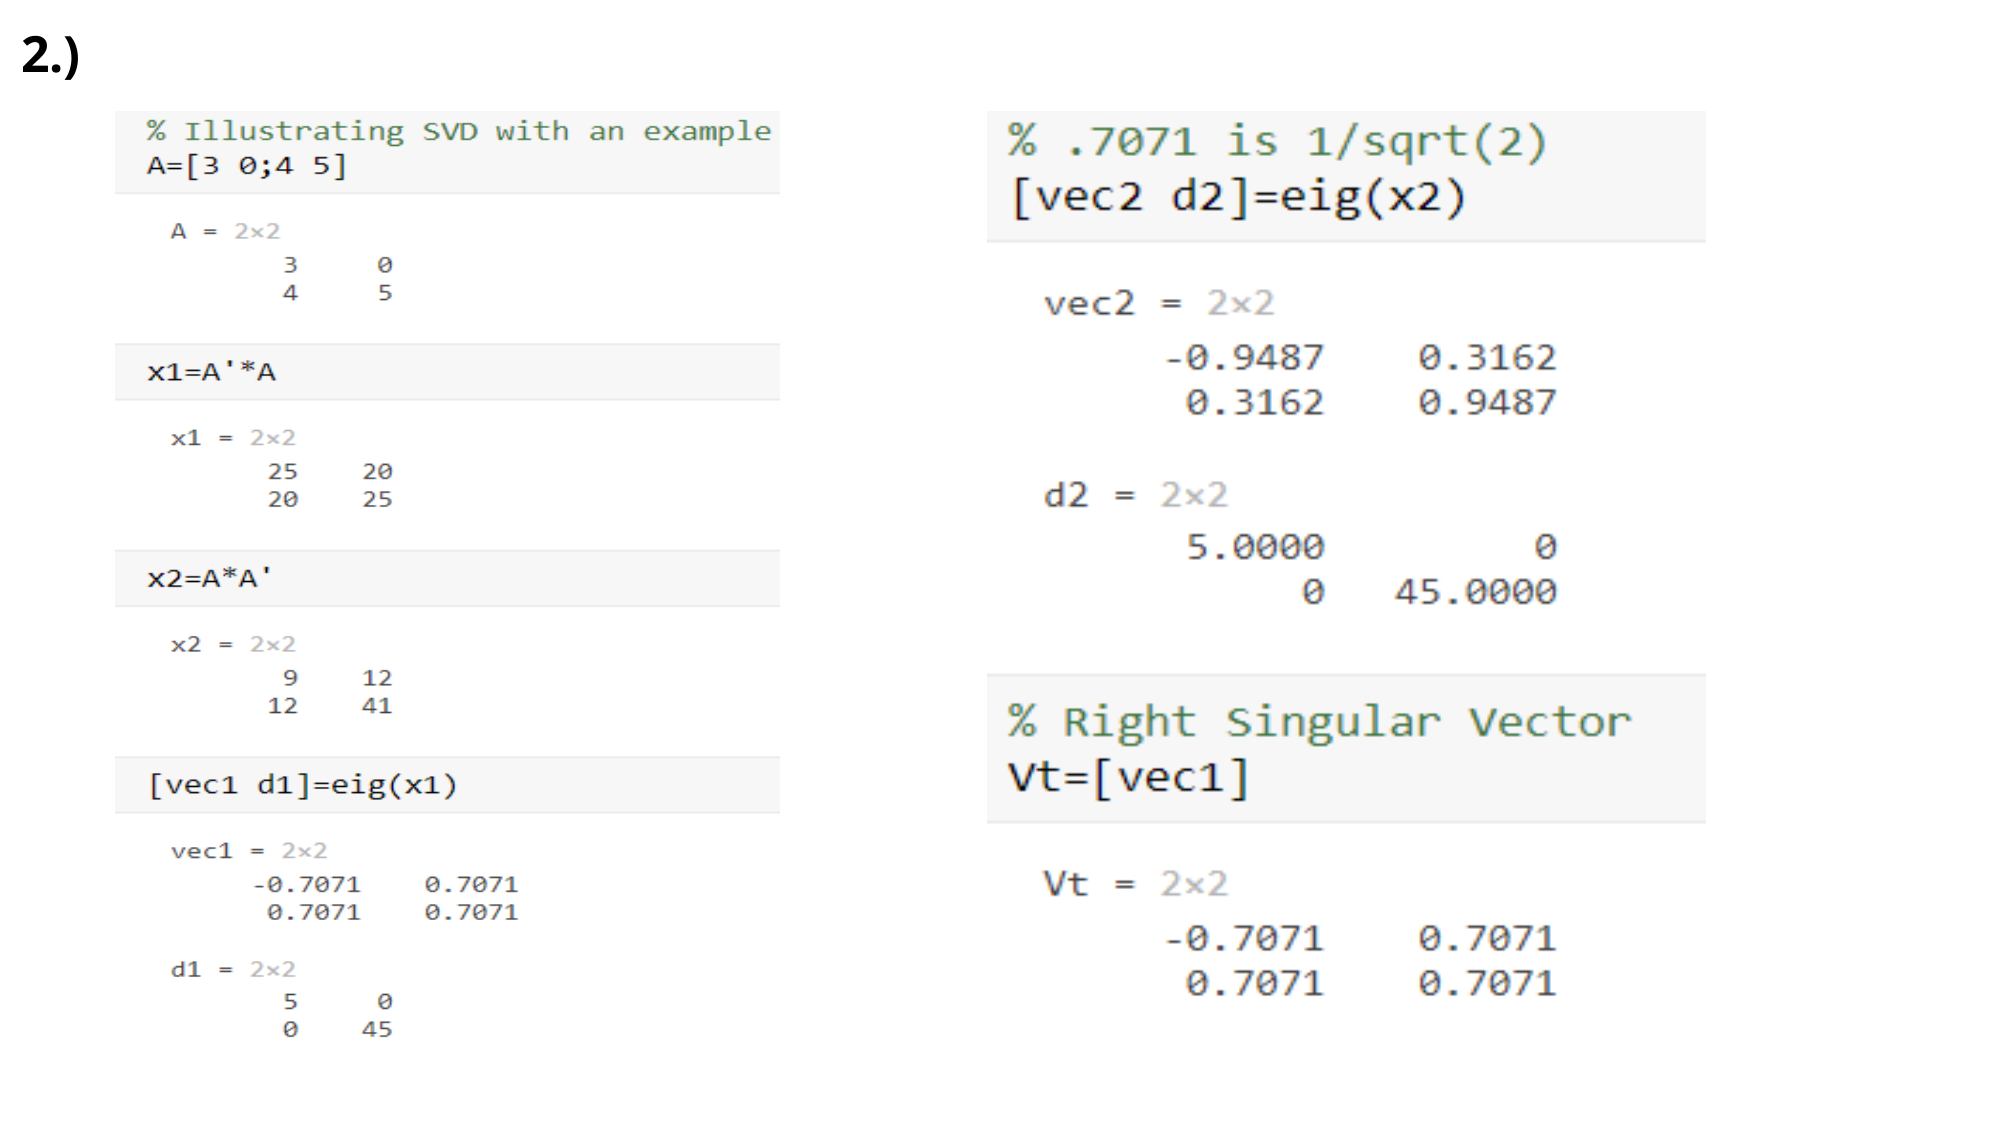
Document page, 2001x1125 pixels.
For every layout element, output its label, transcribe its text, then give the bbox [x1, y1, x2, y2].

text_box 2.) [6, 14, 251, 90]
picture [987, 111, 1707, 1026]
picture [115, 111, 780, 1051]
